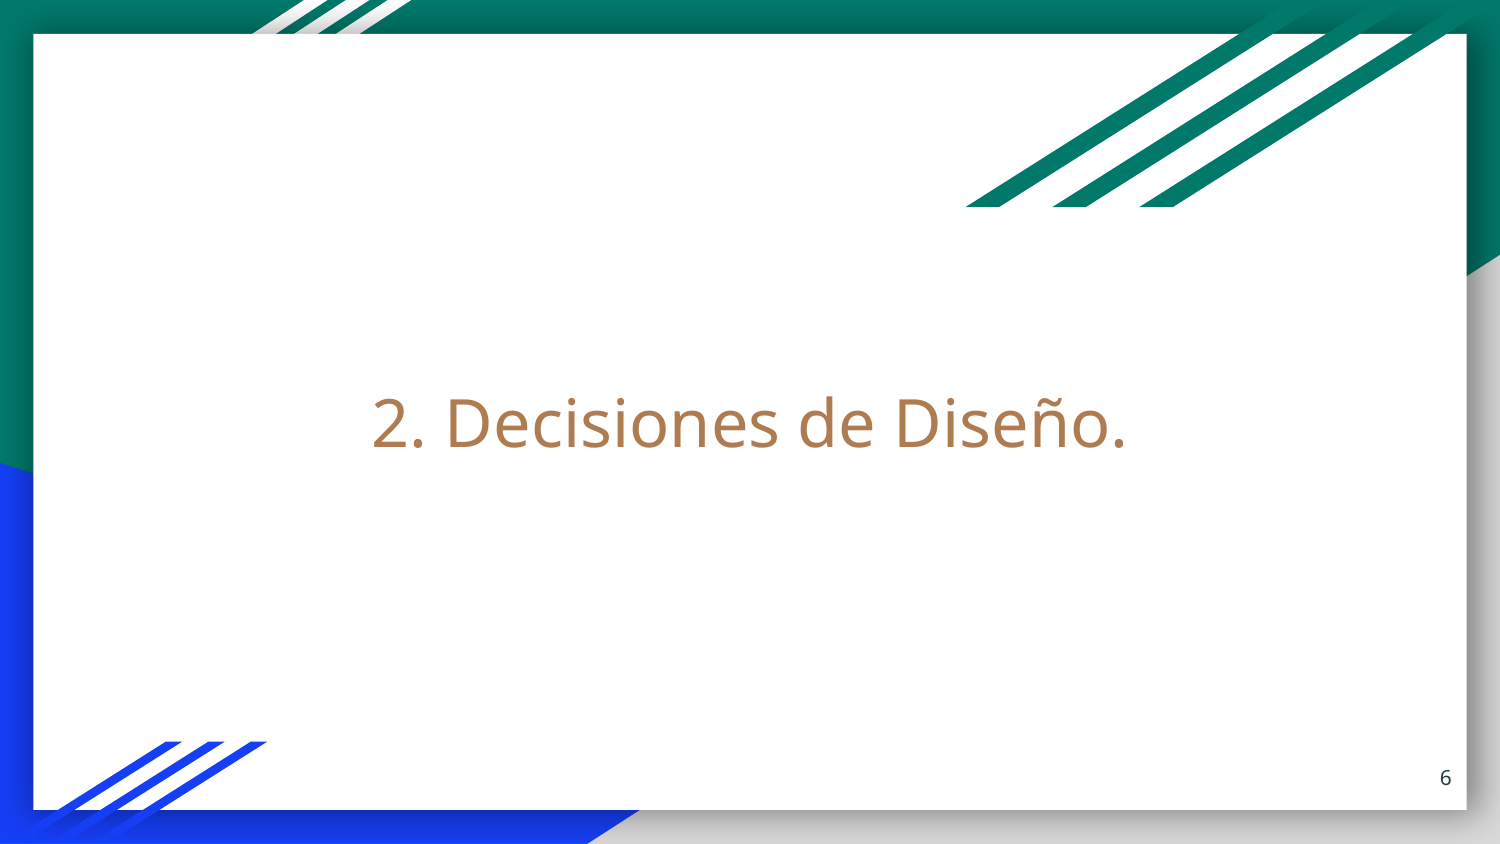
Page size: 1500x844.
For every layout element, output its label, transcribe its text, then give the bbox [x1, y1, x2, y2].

title 2. Decisiones de Diseño. [228, 213, 1274, 630]
slide_number ‹#› [1376, 745, 1467, 810]
